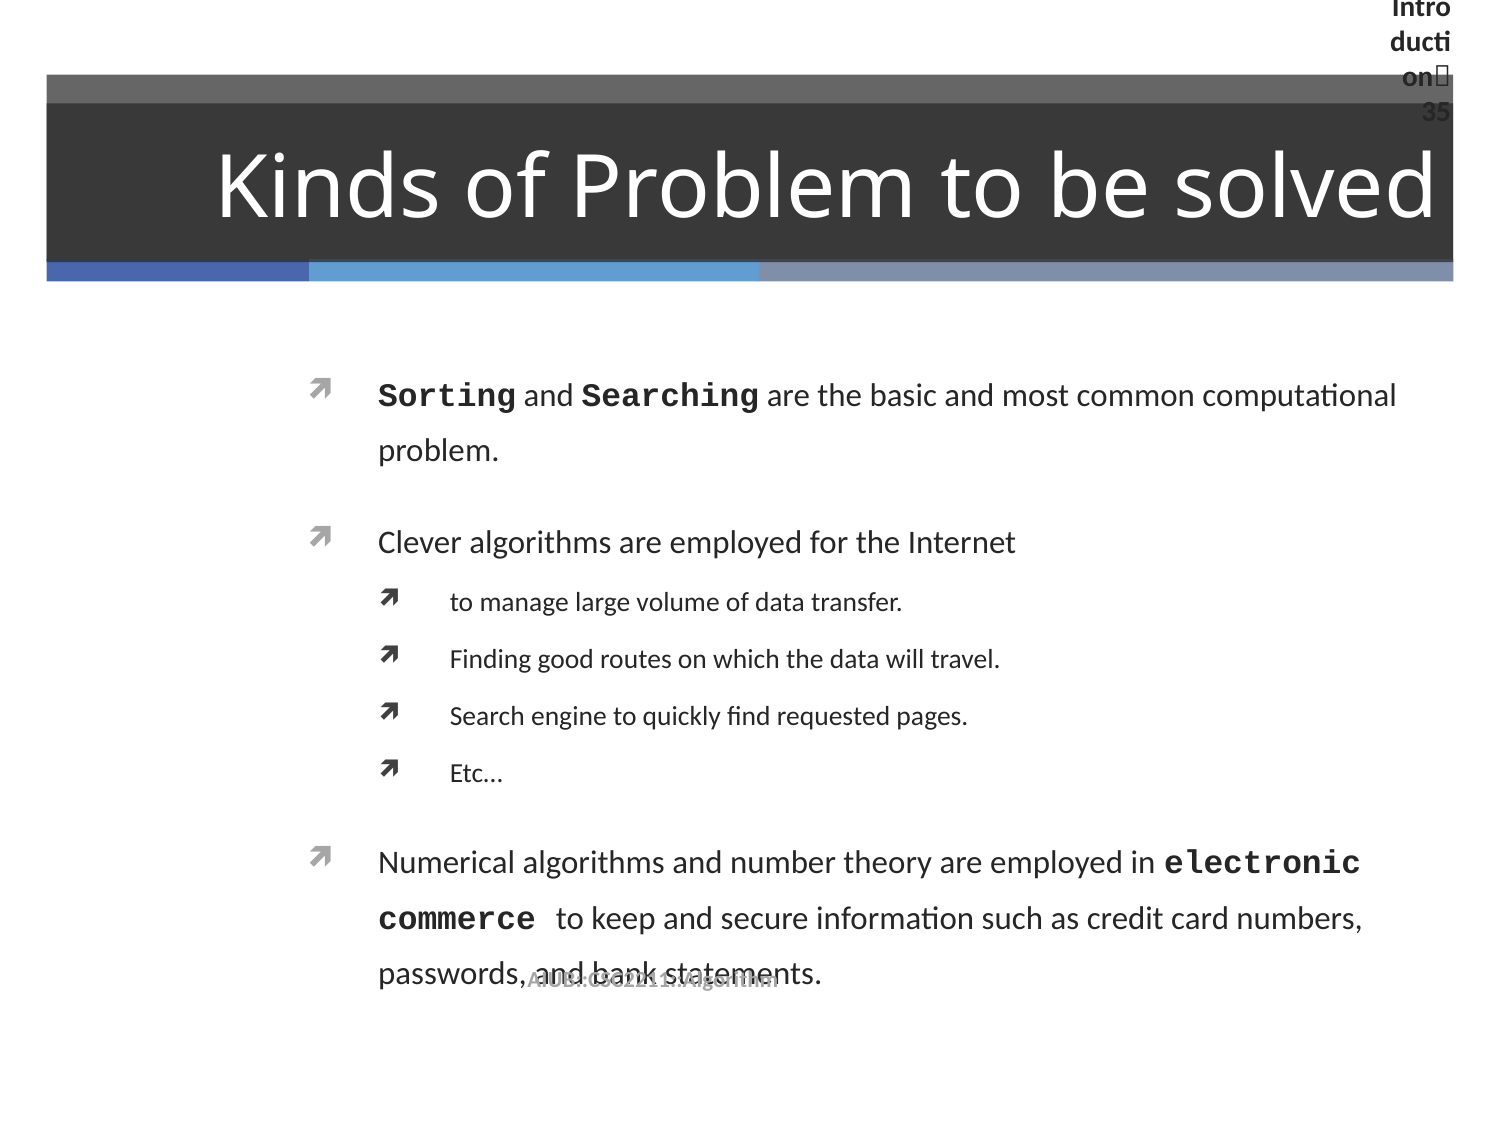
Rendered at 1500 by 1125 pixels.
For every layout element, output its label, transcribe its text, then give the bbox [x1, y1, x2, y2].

title Kinds of Problem to be solved [46, 103, 1454, 263]
slide_number Introduction35 [1362, 27, 1466, 87]
list Sorting and Searching are the basic and most common computational problem. Clever algorithms are employed for the Internet to manage large volume of data transfer. Finding good routes on which the data will travel. Search engine to quickly find requested pages. Etc… Numerical algorithms and number theory are employed in electronic commerce to keep and secure information such as credit card numbers, passwords, and bank statements. [292, 350, 1454, 1005]
footer AIUB::CSC2211::Algorithm [512, 948, 988, 1008]
